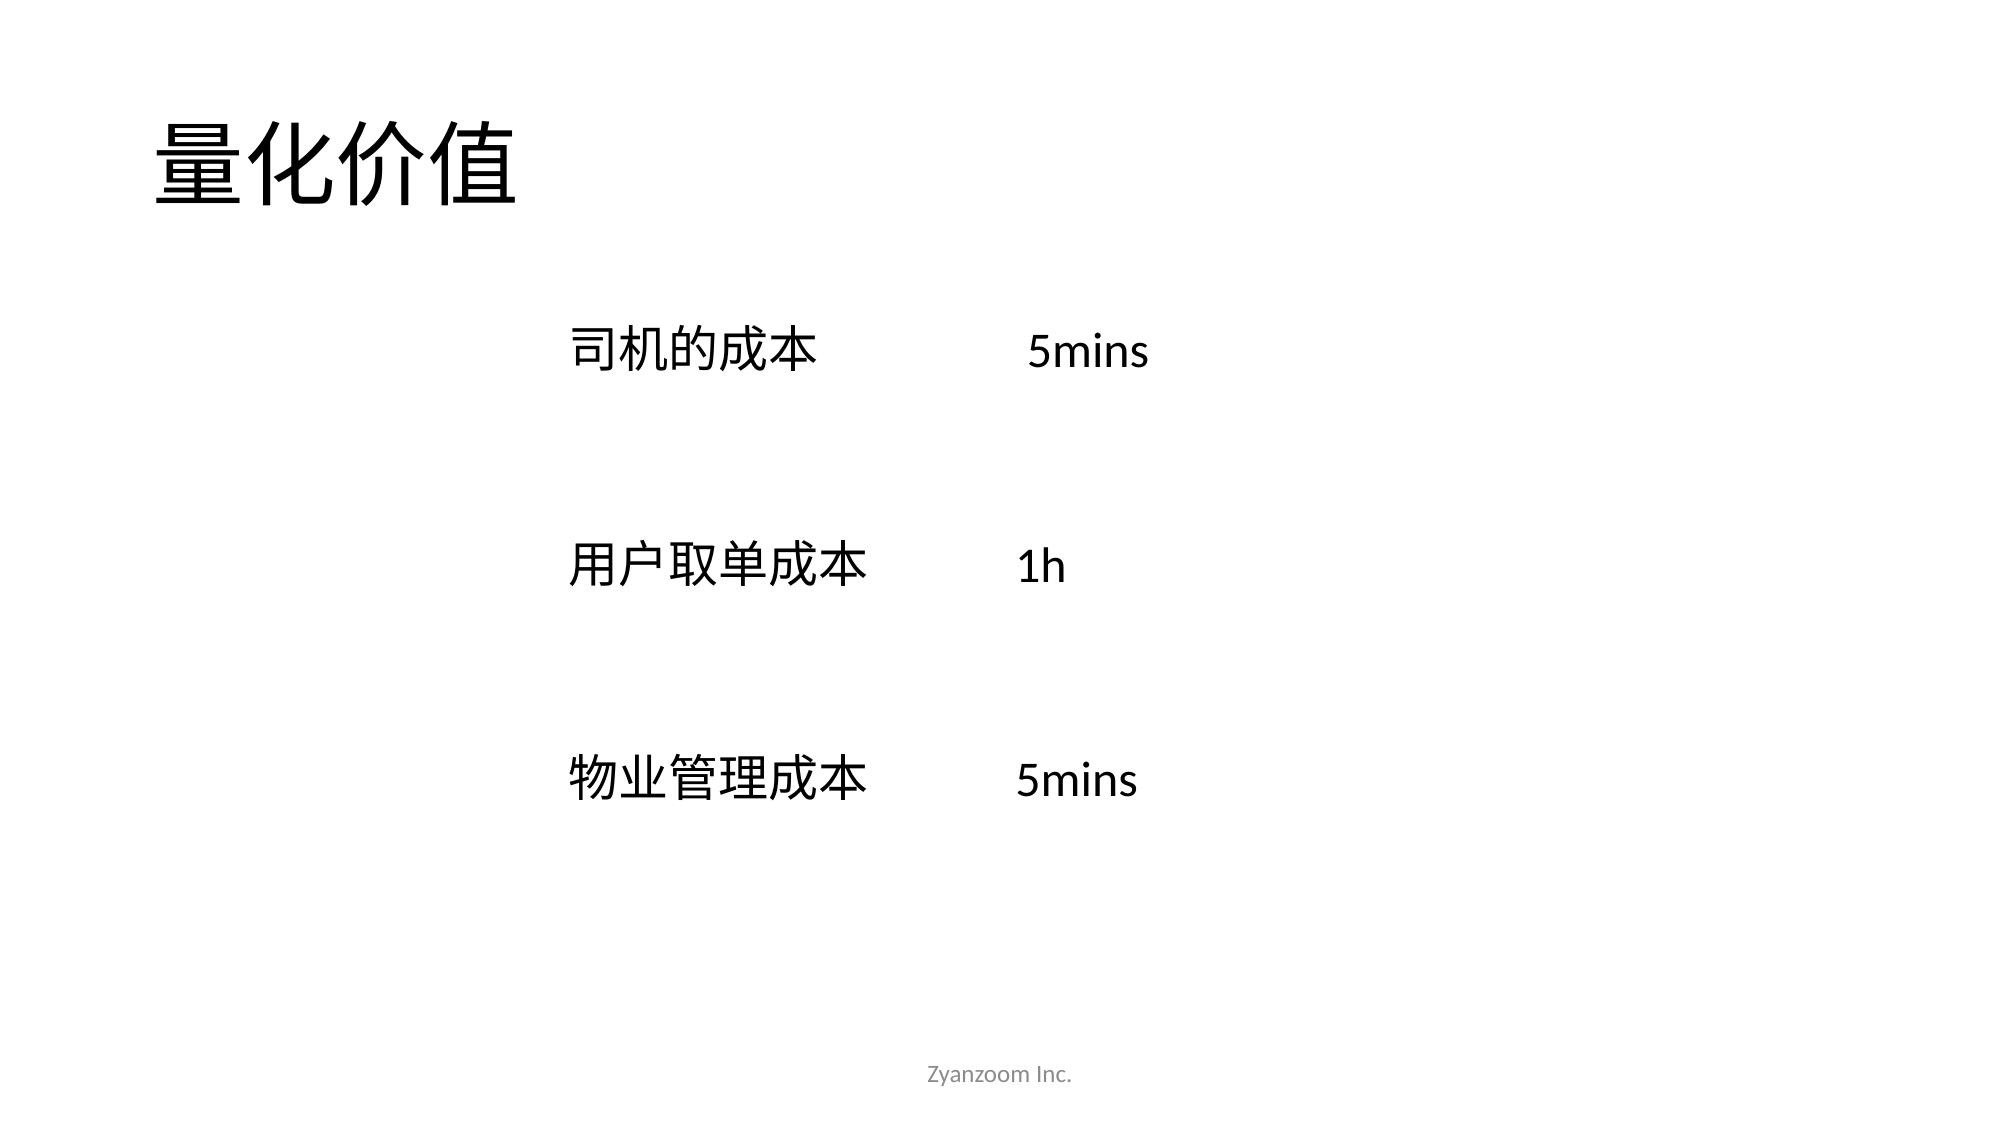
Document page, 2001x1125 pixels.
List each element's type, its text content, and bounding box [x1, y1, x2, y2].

text_box 5mins [1000, 738, 1153, 814]
text_box 5mins [1000, 310, 1165, 385]
text_box 用户取单成本 [553, 524, 884, 600]
title 量化价值 [137, 59, 1863, 278]
footer Zyanzoom Inc. [662, 1042, 1338, 1103]
text_box 物业管理成本 [553, 738, 884, 814]
text_box 1h [1000, 524, 1082, 600]
text_box 司机的成本 [553, 310, 834, 385]
